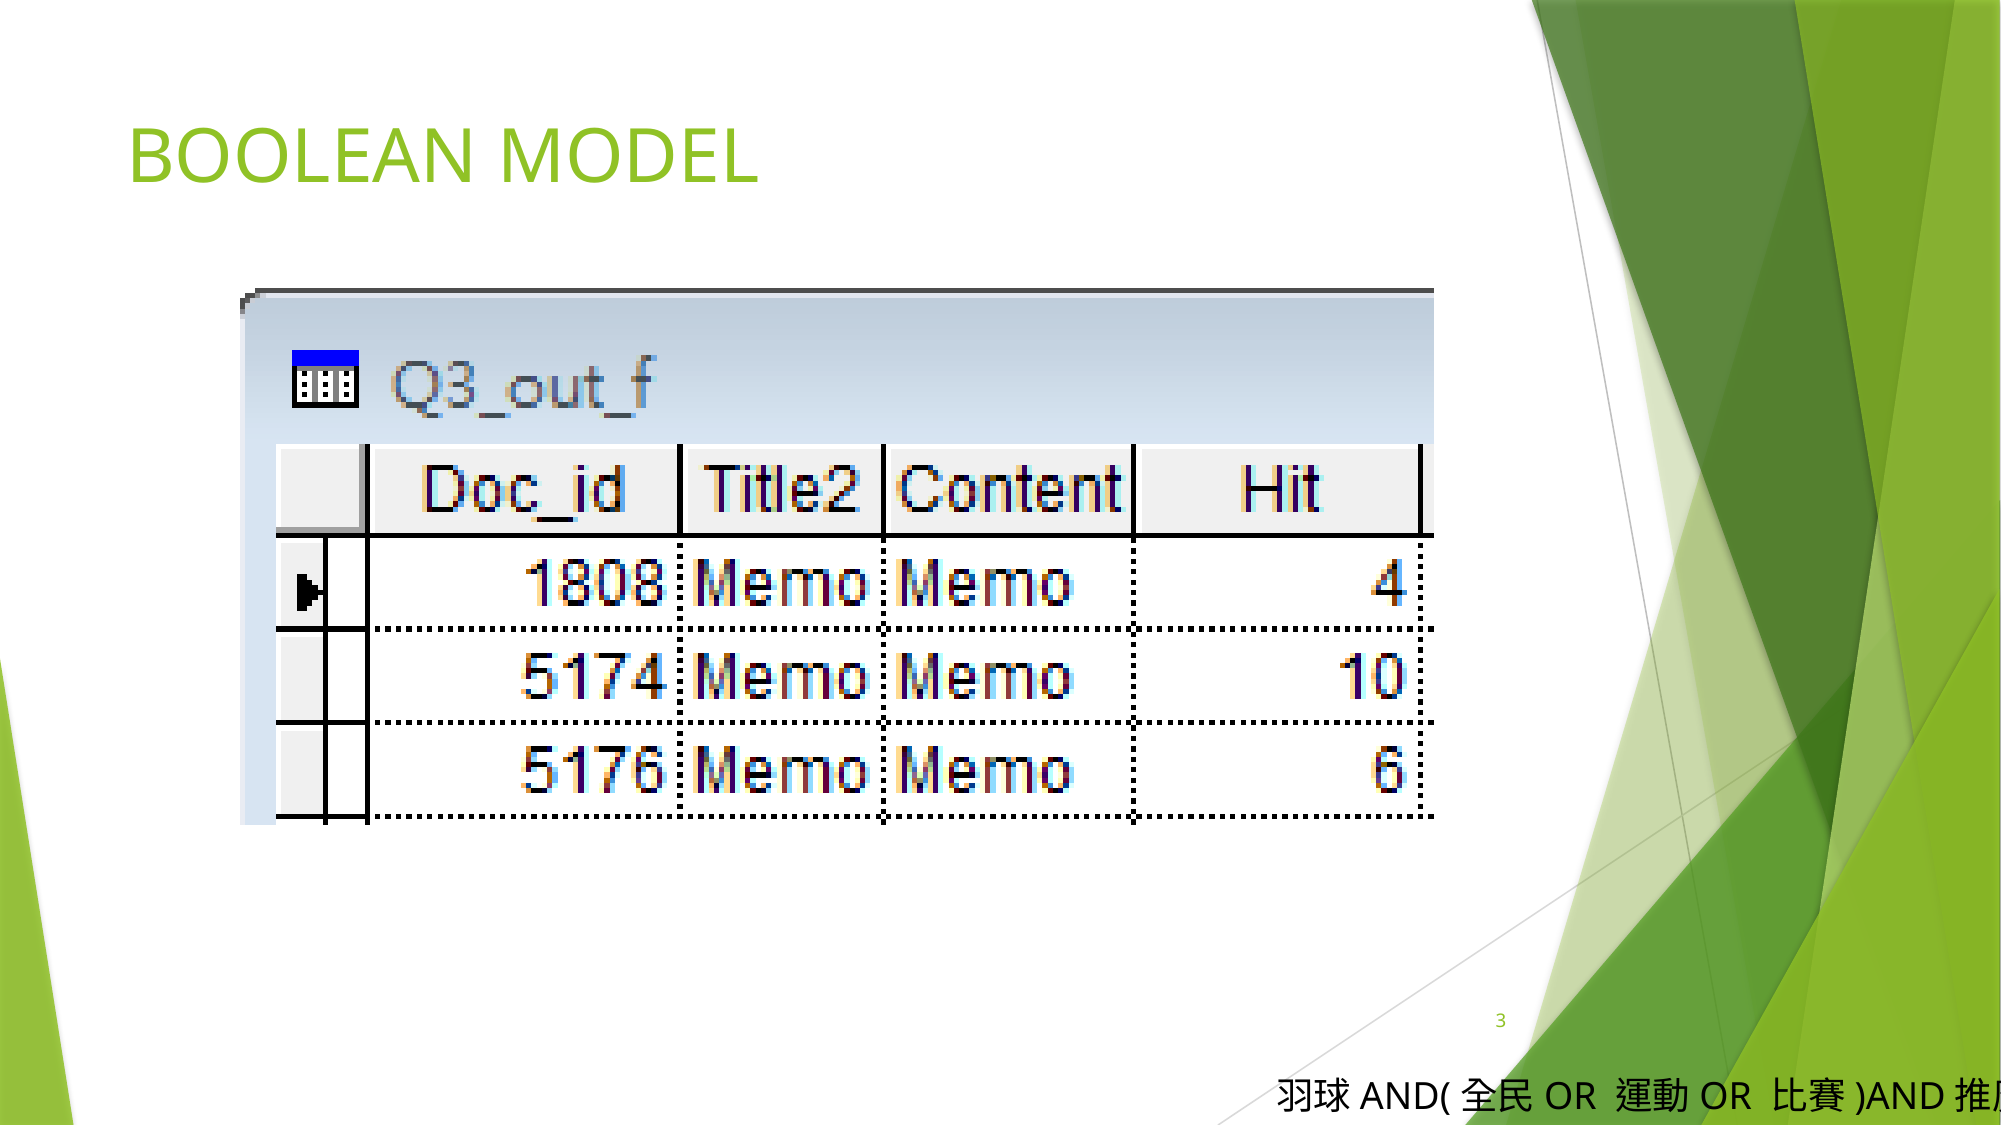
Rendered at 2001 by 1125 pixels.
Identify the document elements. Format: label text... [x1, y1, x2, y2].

slide_number 3 [1409, 991, 1522, 1051]
title BOOLEAN MODEL [111, 99, 1522, 317]
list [240, 282, 1434, 826]
